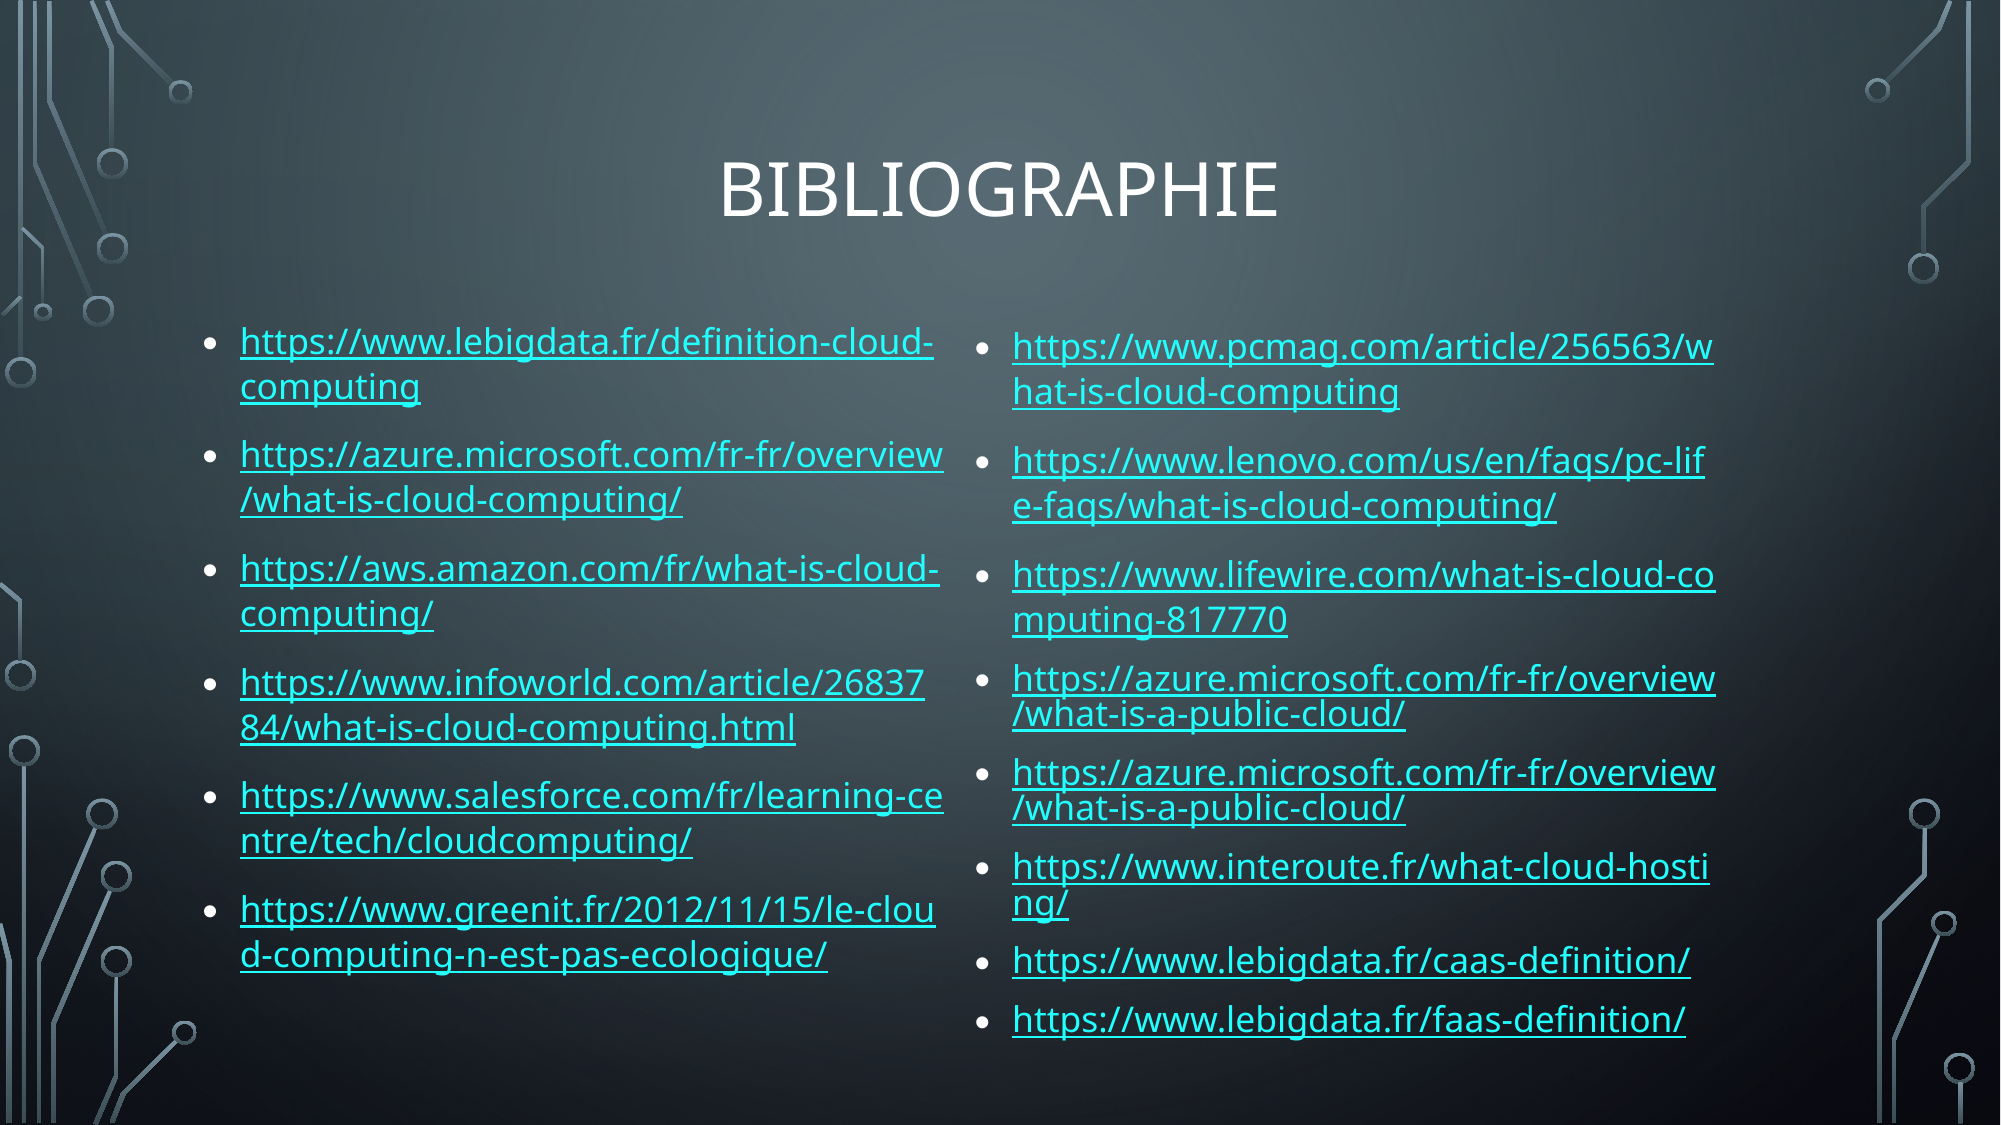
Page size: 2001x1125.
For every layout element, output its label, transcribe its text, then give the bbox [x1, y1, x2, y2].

list https://www.lebigdata.fr/definition-cloud-computing https://azure.microsoft.com/fr-fr/overview/what-is-cloud-computing/ https://aws.amazon.com/fr/what-is-cloud-computing/ https://www.infoworld.com/article/2683784/what-is-cloud-computing.html https://www.salesforce.com/fr/learning-centre/tech/cloudcomputing/ https://www.greenit.fr/2012/11/15/le-cloud-computing-n-est-pas-ecologique/ [187, 301, 960, 994]
text_box https://www.pcmag.com/article/256563/what-is-cloud-computing https://www.lenovo.com/us/en/faqs/pc-life-faqs/what-is-cloud-computing/ https://www.lifewire.com/what-is-cloud-computing-817770 https://azure.microsoft.com/fr-fr/overview/what-is-a-public-cloud/ https://azure.microsoft.com/fr-fr/overview/what-is-a-public-cloud/ https://www.interoute.fr/what-cloud-hosting/ https://www.lebigdata.fr/caas-definition/ https://www.lebigdata.fr/faas-definition/ [959, 307, 1732, 806]
title bibliographie [187, 70, 1813, 314]
